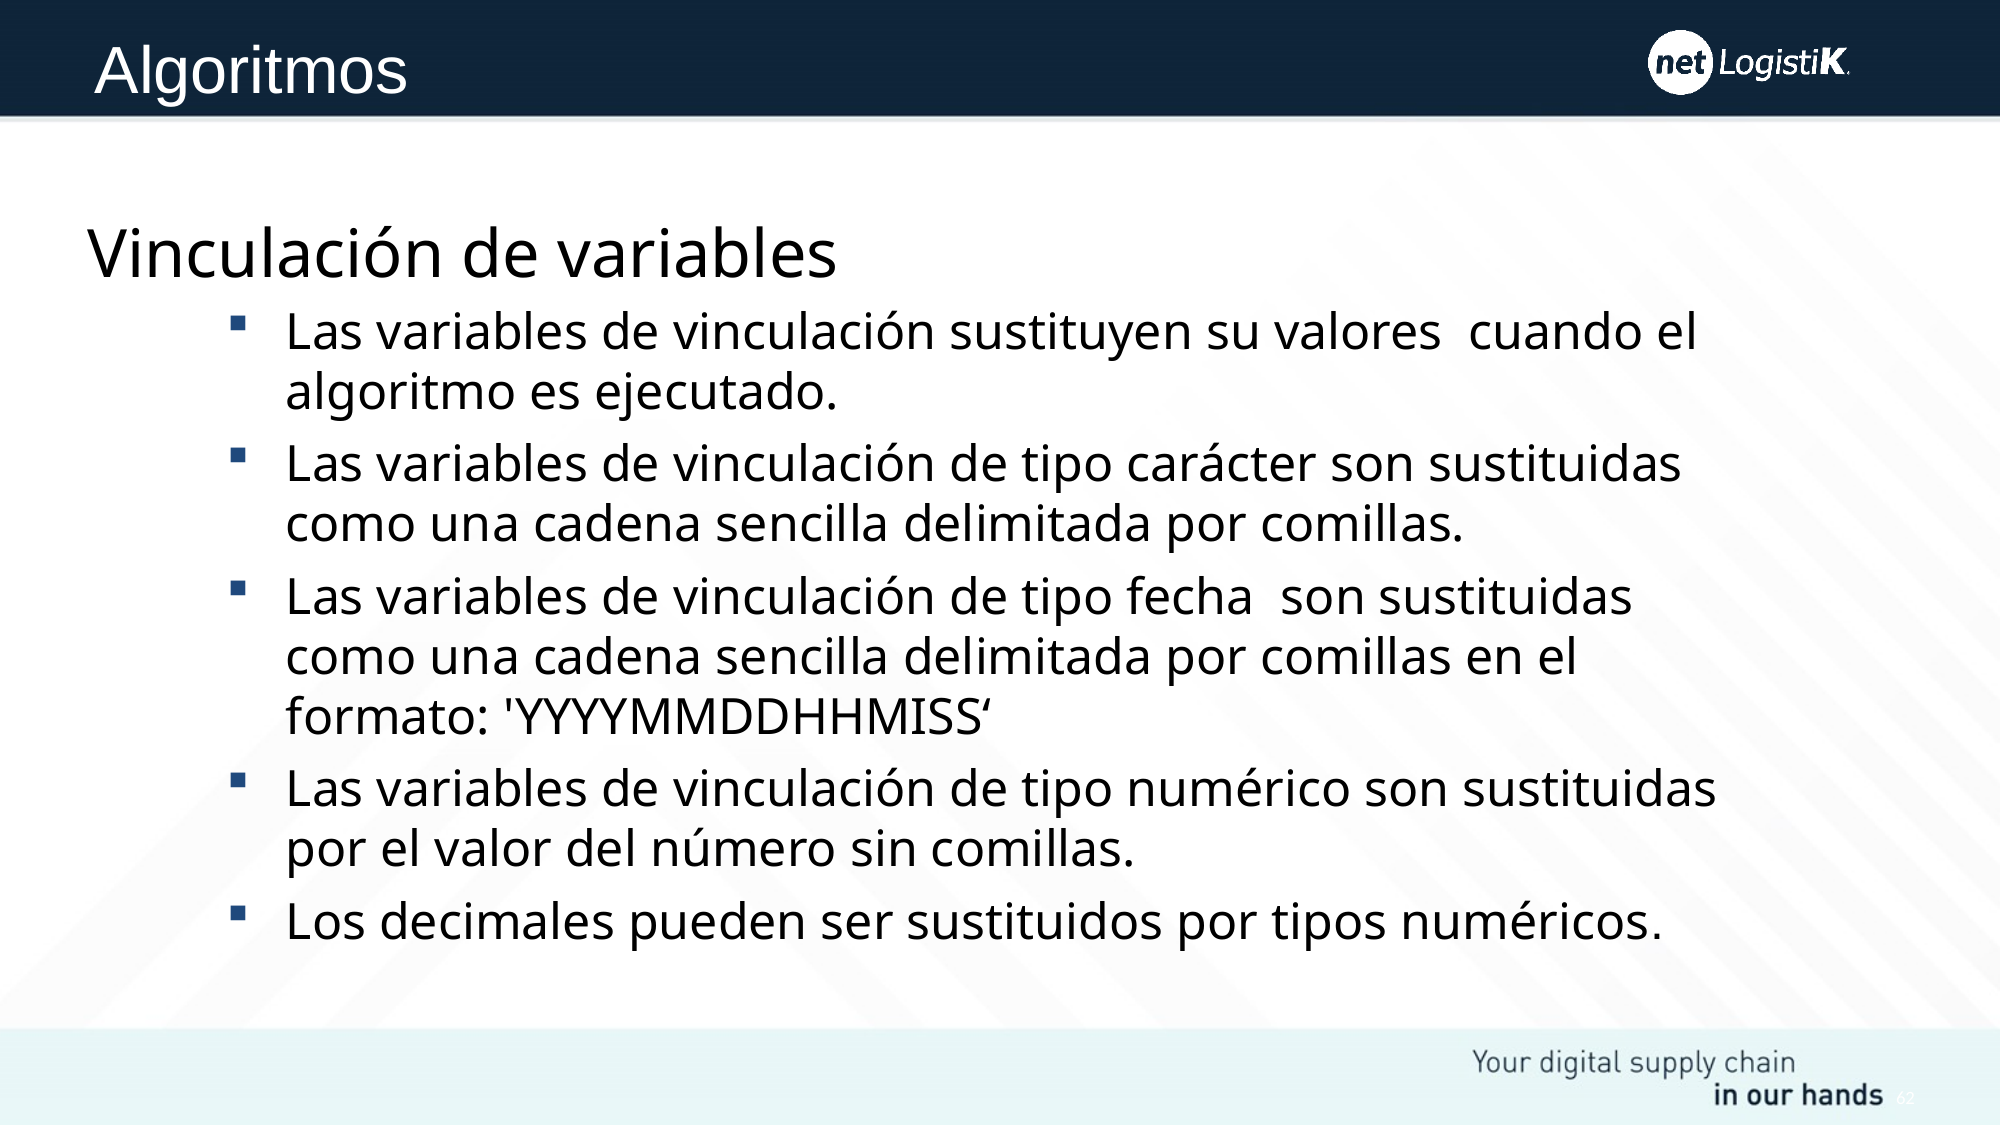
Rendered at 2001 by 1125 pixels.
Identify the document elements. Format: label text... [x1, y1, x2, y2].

text_box Vinculación de variables [87, 203, 1845, 300]
picture [0, 0, 2000, 1125]
list Las variables de vinculación sustituyen su valores cuando el algoritmo es ejecutado. Las variables de vinculación de tipo carácter son sustituidas como una cadena sencilla delimitada por comillas. Las variables de vinculación de tipo fecha son sustituidas como una cadena sencilla delimitada por comillas en el formato: 'YYYYMMDDHHMISS‘ Las variables de vinculación de tipo numérico son sustituidas por el valor del número sin comillas. Los decimales pueden ser sustituidos por tipos numéricos. [181, 300, 1770, 1028]
slide_number 62 [1844, 1067, 1931, 1125]
title Algoritmos [94, 26, 1588, 122]
